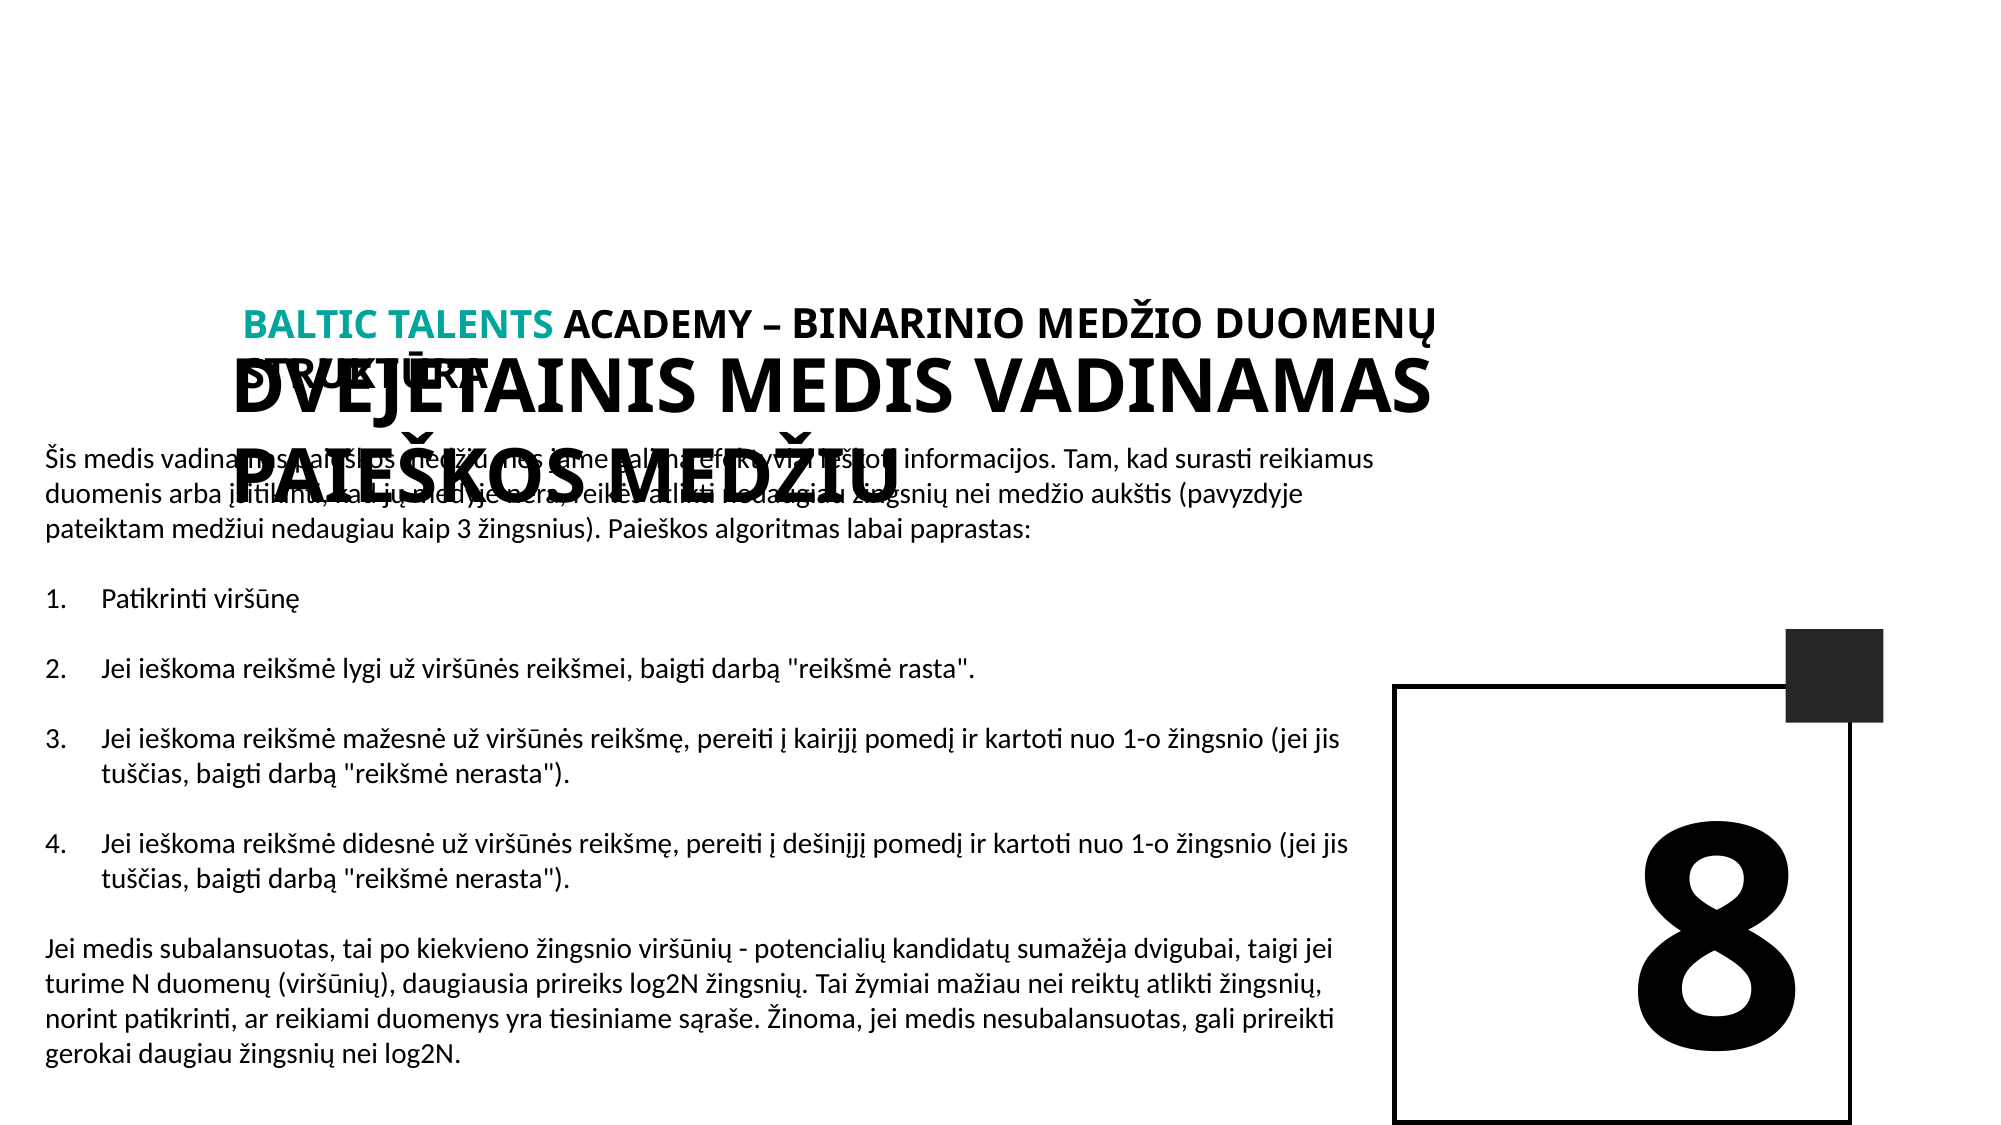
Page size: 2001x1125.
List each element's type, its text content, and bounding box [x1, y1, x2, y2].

text_box Dvejetainis medis vadinamas paieškos medžiu [209, 327, 1817, 546]
text_box 8 [1254, 1074, 1817, 1125]
text_box Šis medis vadinamas paieškos medžiu, nes jame galima efektyviai ieškoti informacijos. Tam, kad surasti reikiamus duomenis arba įsitikinti, kad jų medyje nėra, reikės atlikti nedaugiau žingsnių nei medžio aukštis (pavyzdyje pateiktam medžiui nedaugiau kaip 3 žingsnius). Paieškos algoritmas labai paprastas: Patikrinti viršūnę Jei ieškoma reikšmė lygi už viršūnės reikšmei, baigti darbą "reikšmė rasta". Jei ieškoma reikšmė mažesnė už viršūnės reikšmę, pereiti į kairįjį pomedį ir kartoti nuo 1-o žingsnio (jei jis tuščias, baigti darbą "reikšmė nerasta"). Jei ieškoma reikšmė didesnė už viršūnės reikšmę, pereiti į dešinįjį pomedį ir kartoti nuo 1-o žingsnio (jei jis tuščias, baigti darbą "reikšmė nerasta"). Jei medis subalansuotas, tai po kiekvieno žingsnio viršūnių - potencialių kandidatų sumažėja dvigubai, taigi jei turime N duomenų (viršūnių), daugiausia prireiks log2N žingsnių. Tai žymiai mažiau nei reiktų atlikti žingsnių, norint patikrinti, ar reikiami duomenys yra tiesiniame sąraše. Žinoma, jei medis nesubalansuotas, gali prireikti gerokai daugiau žingsnių nei log2N. [35, 434, 1395, 1074]
text_box [1393, 685, 1851, 1124]
text_box [1784, 628, 1884, 724]
text_box BALTIc TALENTs AcADEMy – Binarinio medžio duomenų struktūra [222, 286, 1703, 505]
